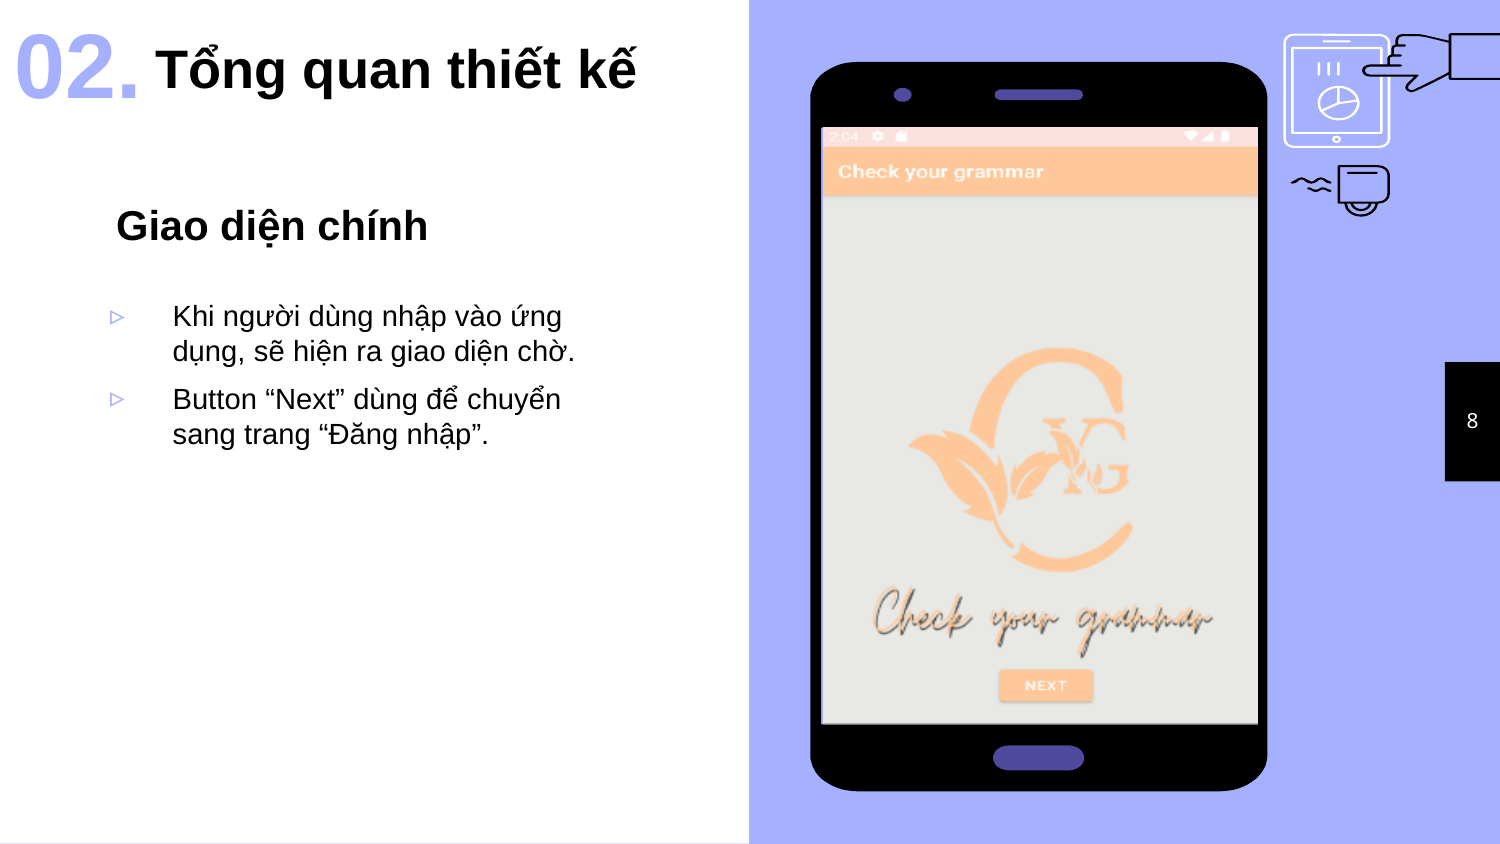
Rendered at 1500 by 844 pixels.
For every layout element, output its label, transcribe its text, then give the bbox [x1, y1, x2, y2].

slide_number 8 [1444, 362, 1500, 482]
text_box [1299, 16, 1484, 234]
text_box Khi người dùng nhập vào ứng dụng, sẽ hiện ra giao diện chờ. Button “Next” dùng để chuyển sang trang “Đăng nhập”. [82, 282, 628, 805]
text_box Giao diện chính [101, 190, 449, 256]
picture [823, 127, 1258, 725]
text_box Tổng quan thiết kế [140, 26, 655, 107]
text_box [810, 61, 1268, 792]
text_box 02. [0, 0, 166, 125]
